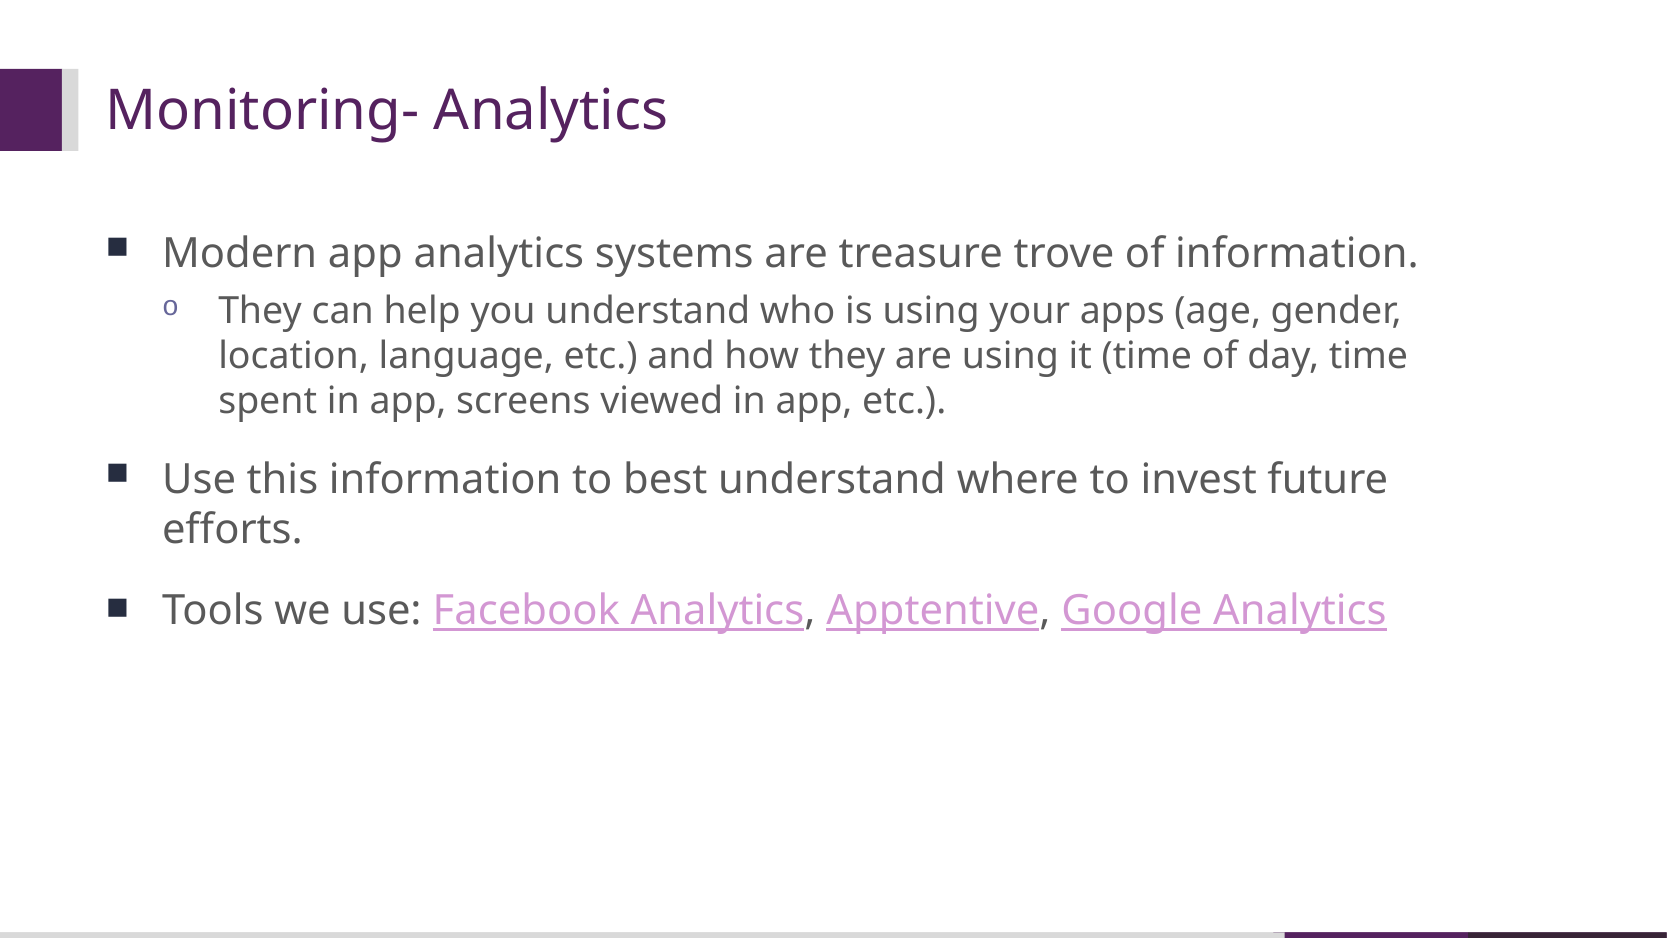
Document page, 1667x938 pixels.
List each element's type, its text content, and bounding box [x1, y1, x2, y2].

list Modern app analytics systems are treasure trove of information. They can help you understand who is using your apps (age, gender, location, language, etc.) and how they are using it (time of day, time spent in app, screens viewed in app, etc.). Use this information to best understand where to invest future efforts. Tools we use: Facebook Analytics, Apptentive, Google Analytics [90, 218, 1469, 838]
title Monitoring- Analytics [90, 66, 1469, 218]
